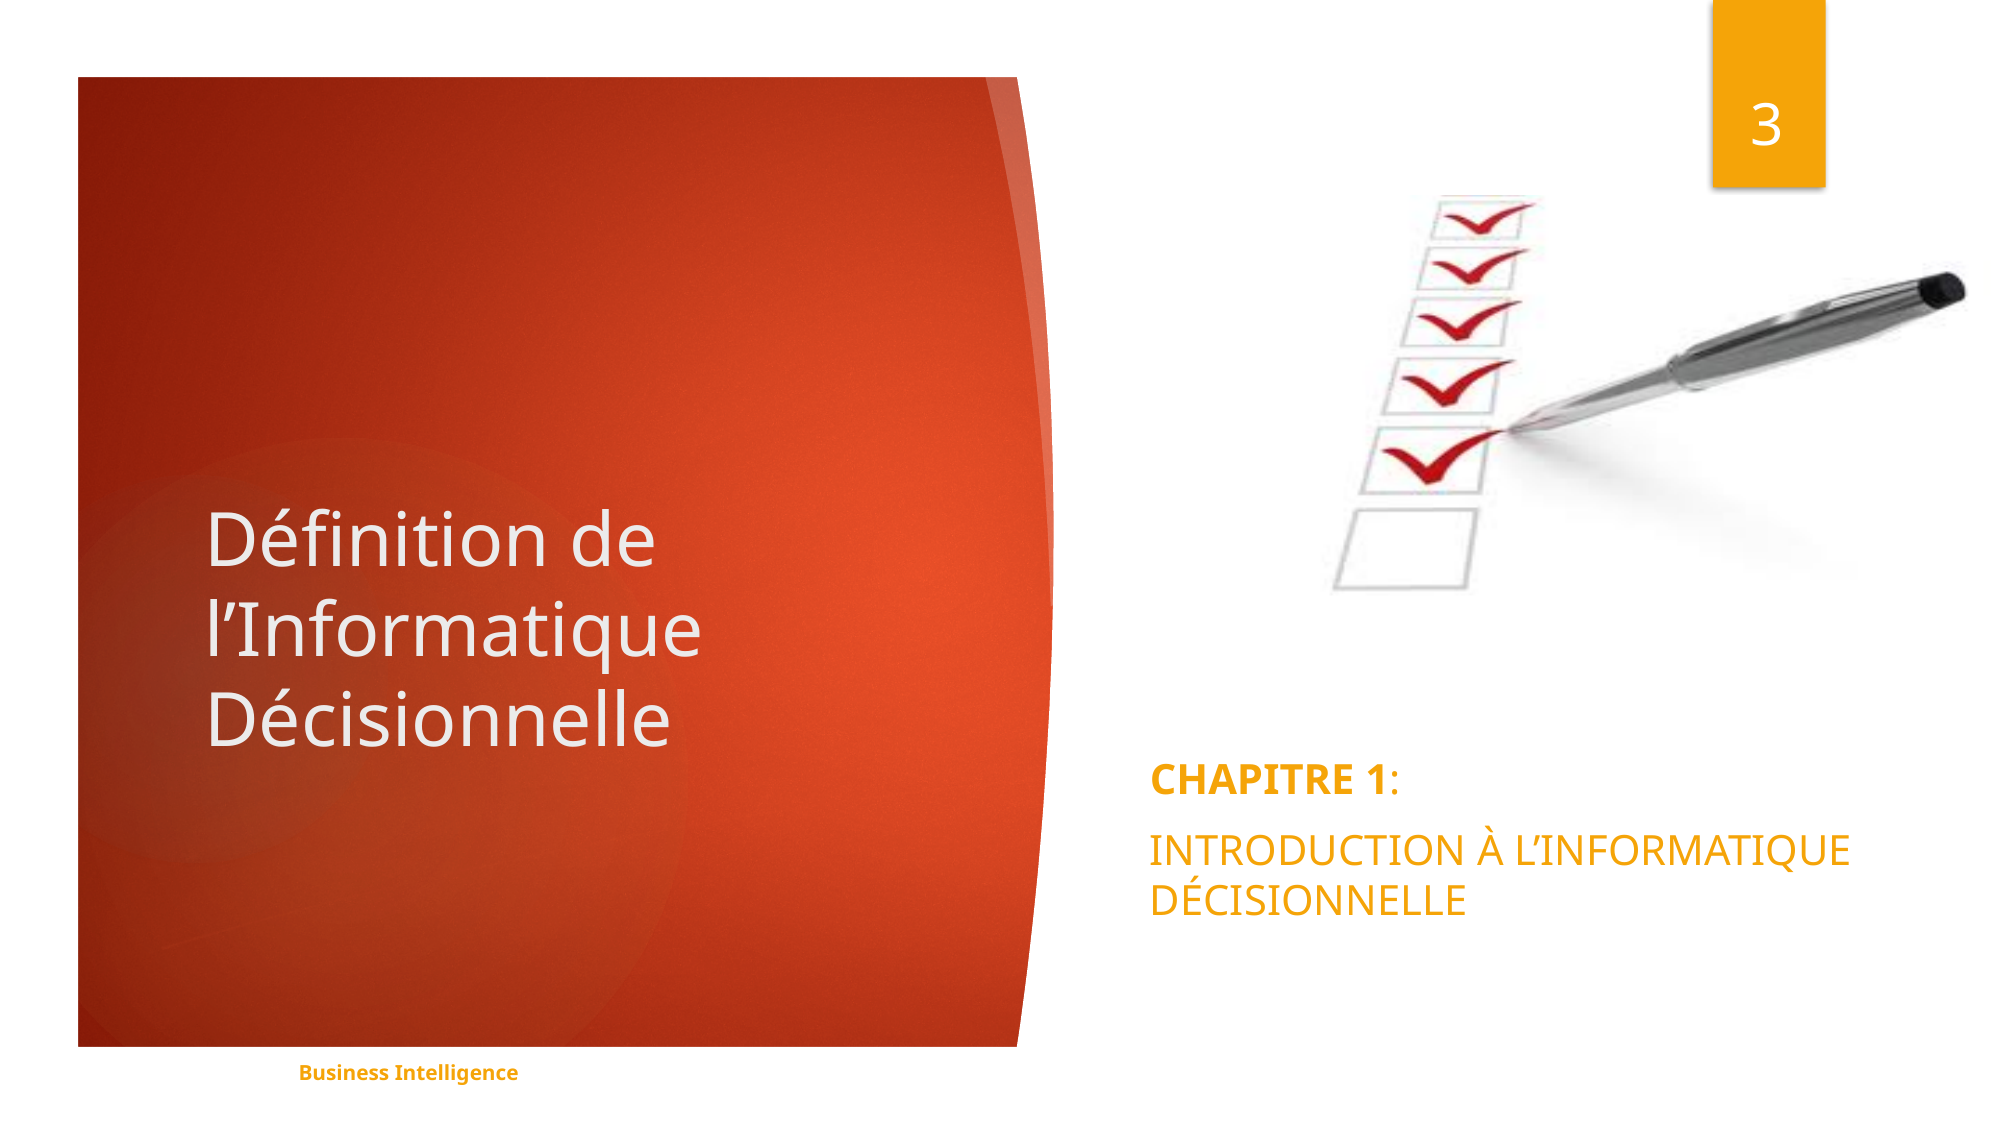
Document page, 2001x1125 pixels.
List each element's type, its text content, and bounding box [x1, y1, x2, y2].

title Définition de l’Informatique Décisionnelle [189, 439, 904, 814]
slide_number 3 [1698, 48, 1836, 175]
picture [1278, 195, 1999, 600]
footer Business Intelligence [92, 1048, 726, 1099]
list Chapitre 1: Introduction à l’Informatique Décisionnelle [1134, 651, 1970, 1026]
